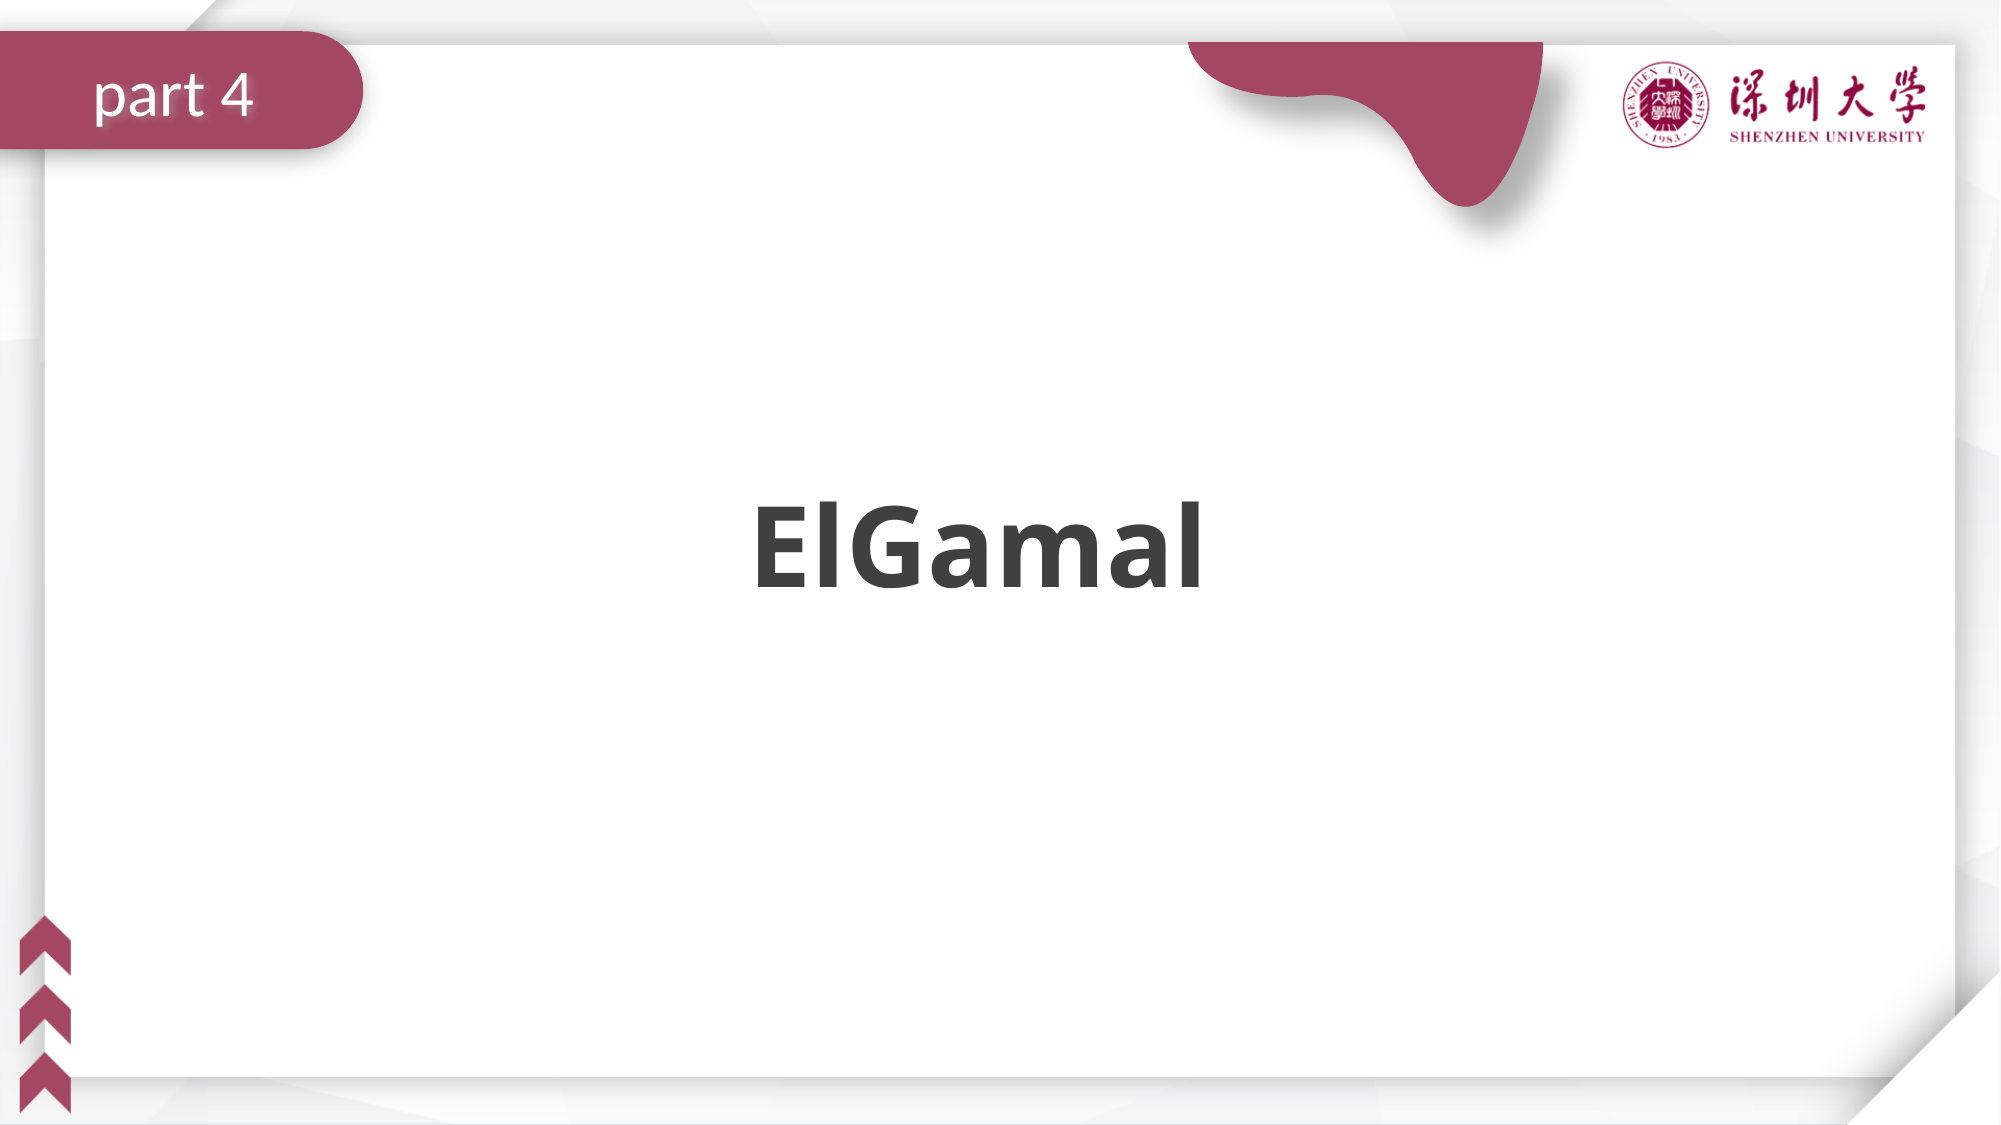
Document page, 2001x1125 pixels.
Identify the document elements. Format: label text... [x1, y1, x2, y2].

picture [0, 0, 2001, 1125]
text_box [1186, 41, 1545, 208]
text_box part 4 [78, 42, 270, 137]
text_box [0, 29, 365, 151]
text_box ElGamal [734, 468, 1252, 618]
